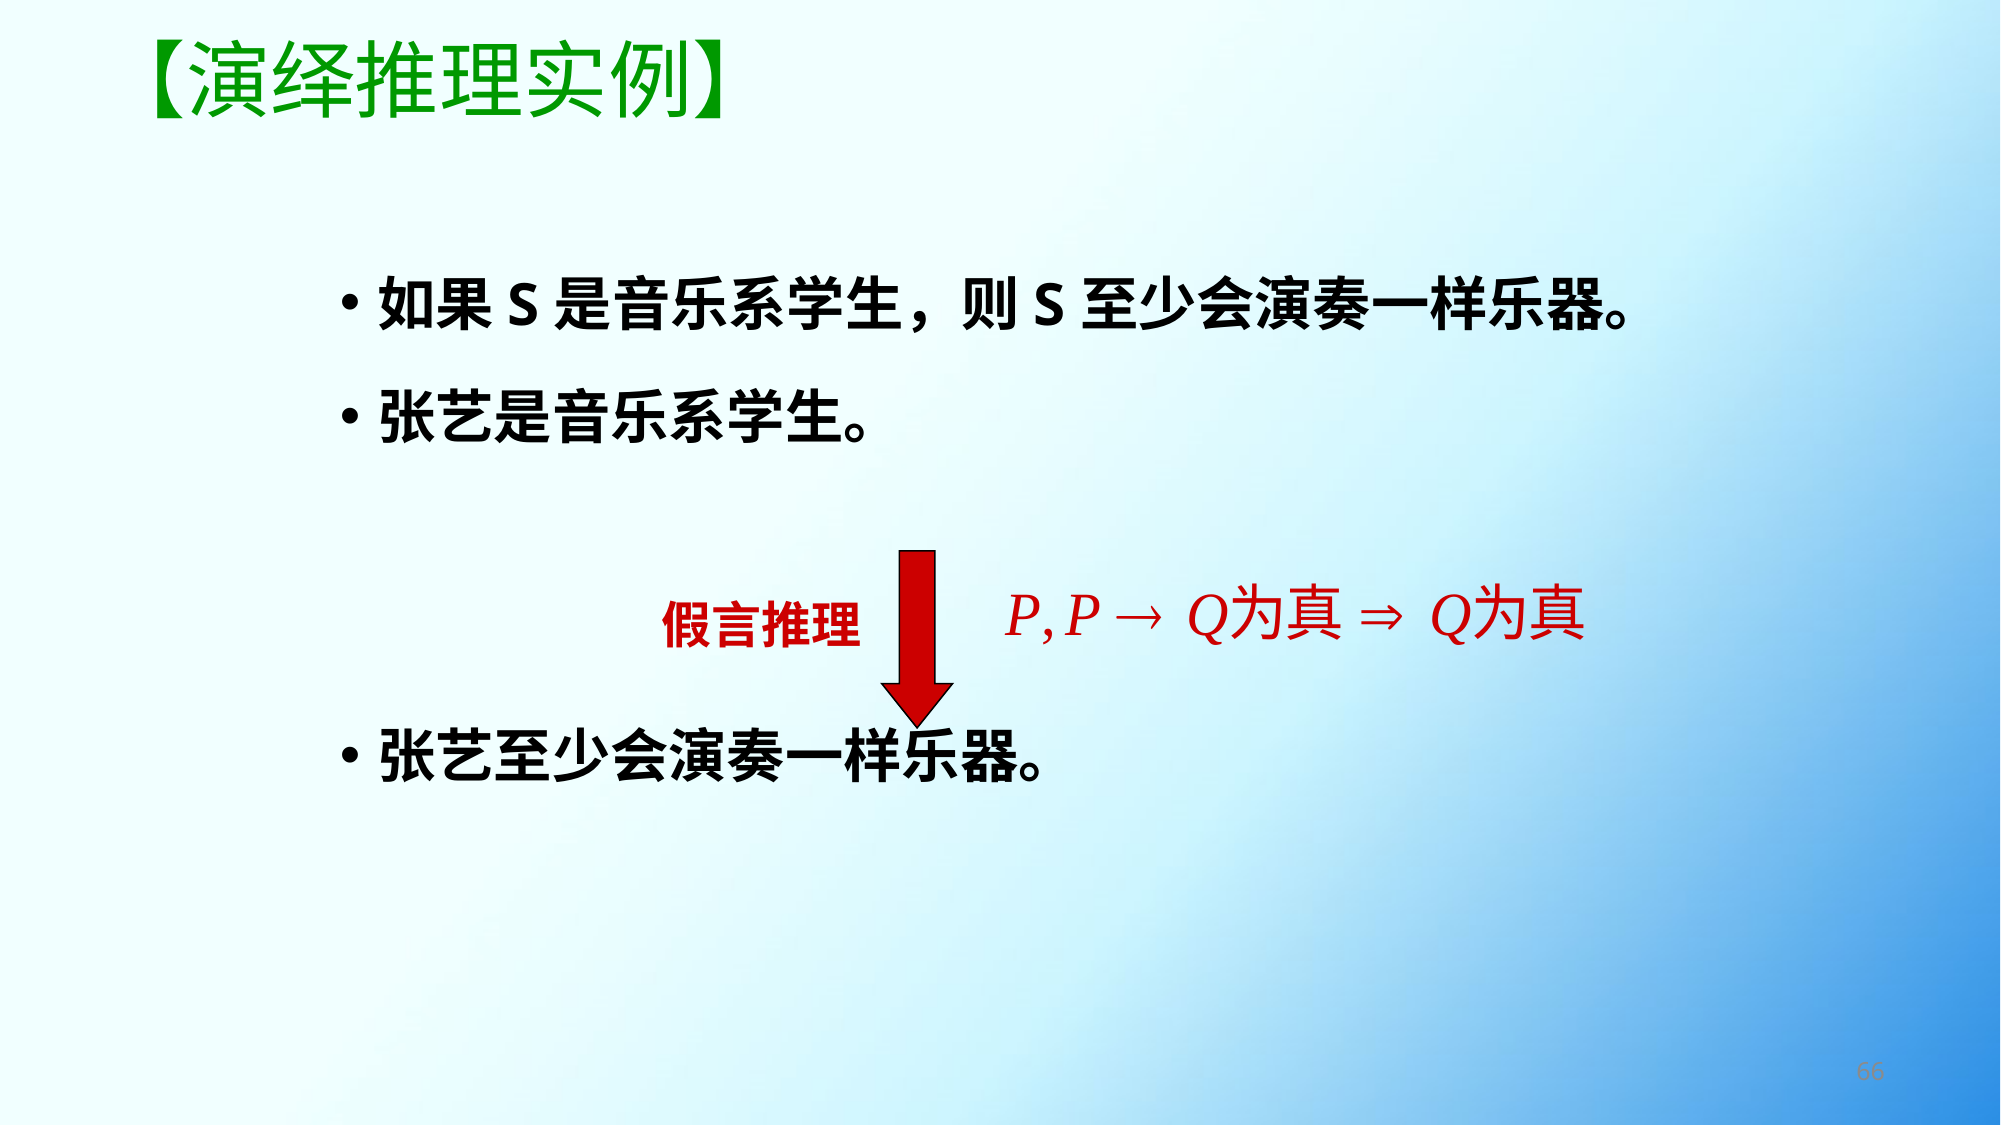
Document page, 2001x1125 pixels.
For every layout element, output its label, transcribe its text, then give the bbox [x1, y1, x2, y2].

picture [0, 0, 2001, 1125]
text_box 假言推理 [646, 586, 877, 661]
title 【演绎推理实例】 [86, 30, 1887, 138]
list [992, 574, 1600, 662]
text_box [881, 550, 953, 728]
list 如果S是音乐系学生，则S至少会演奏一样乐器。 张艺是音乐系学生。 张艺至少会演奏一样乐器。 [324, 245, 1662, 988]
slide_number 66 [1433, 1042, 1900, 1103]
